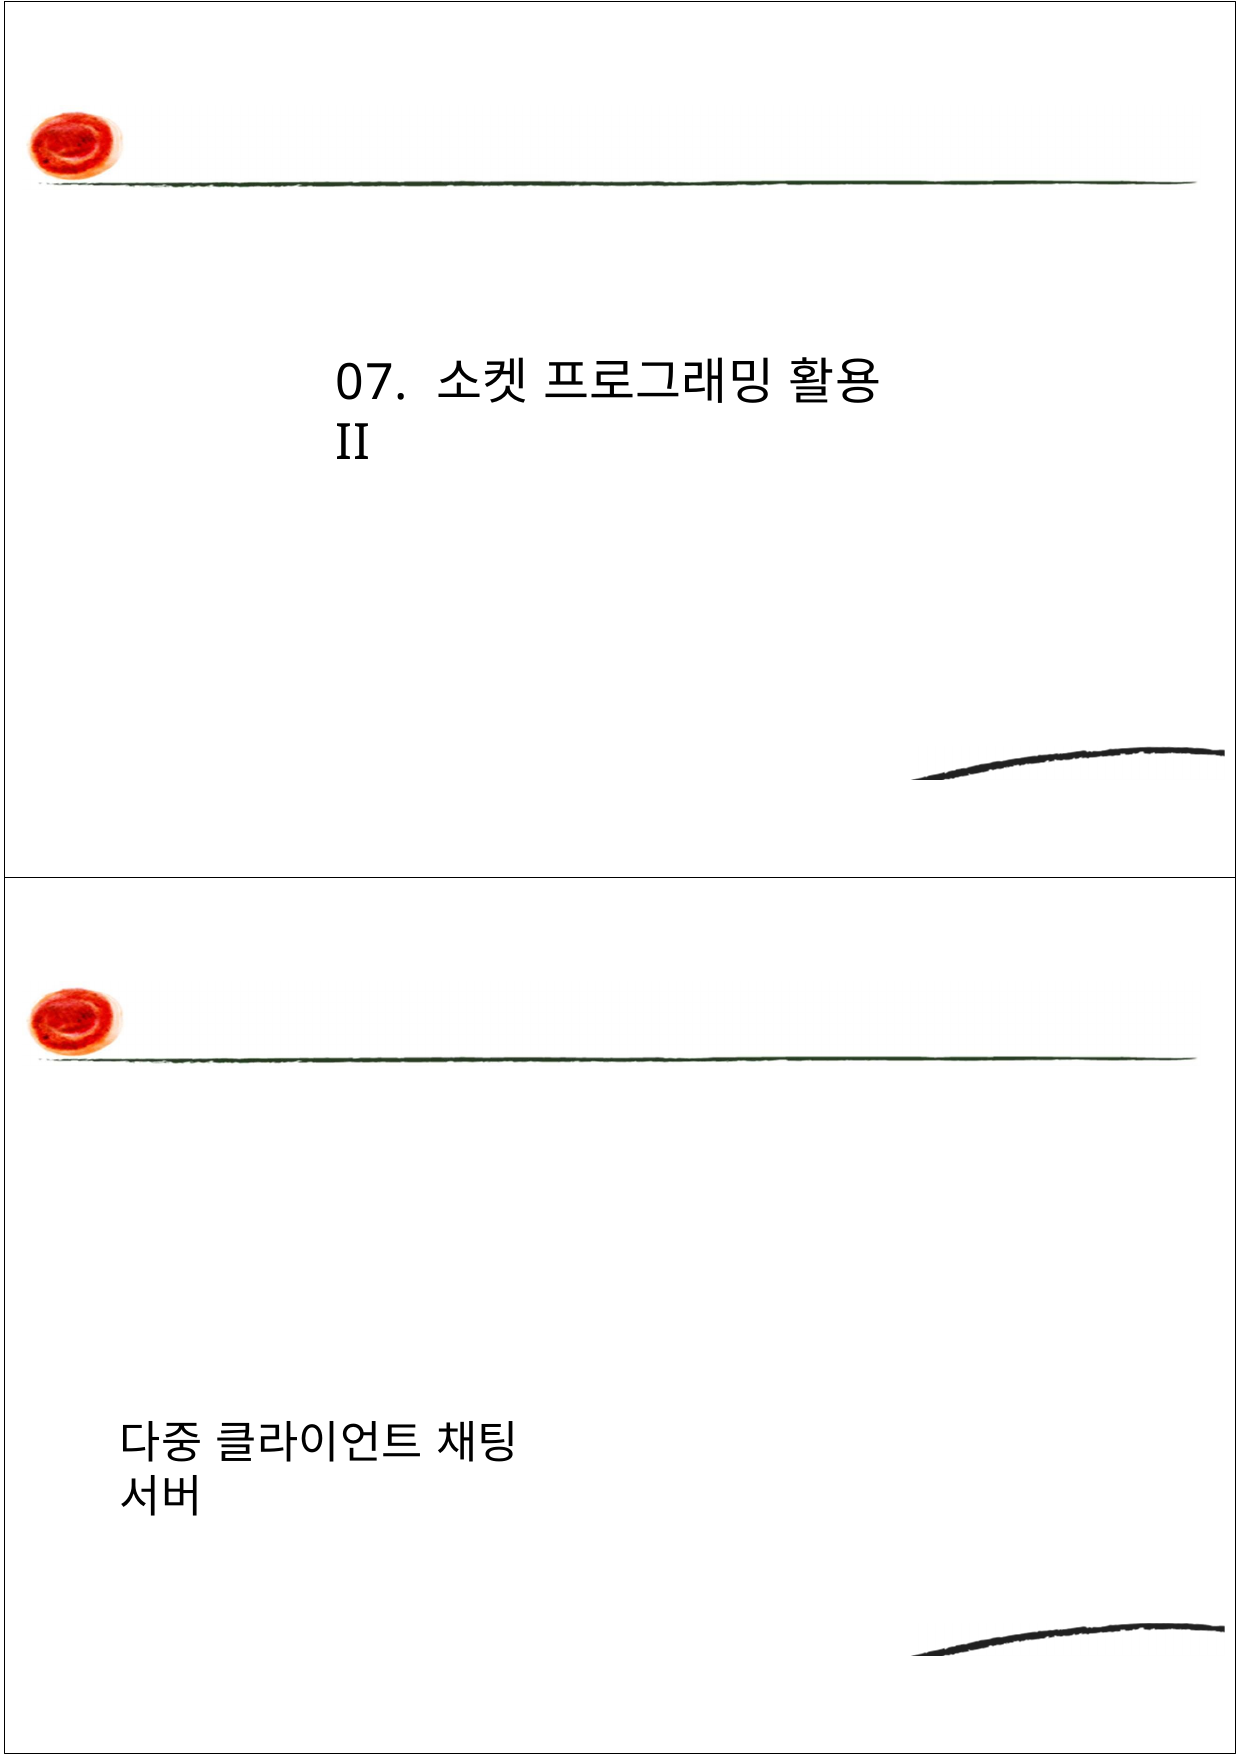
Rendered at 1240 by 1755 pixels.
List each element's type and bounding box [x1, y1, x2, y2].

text_box [4, 877, 1236, 1753]
text_box [4, 1, 1236, 877]
